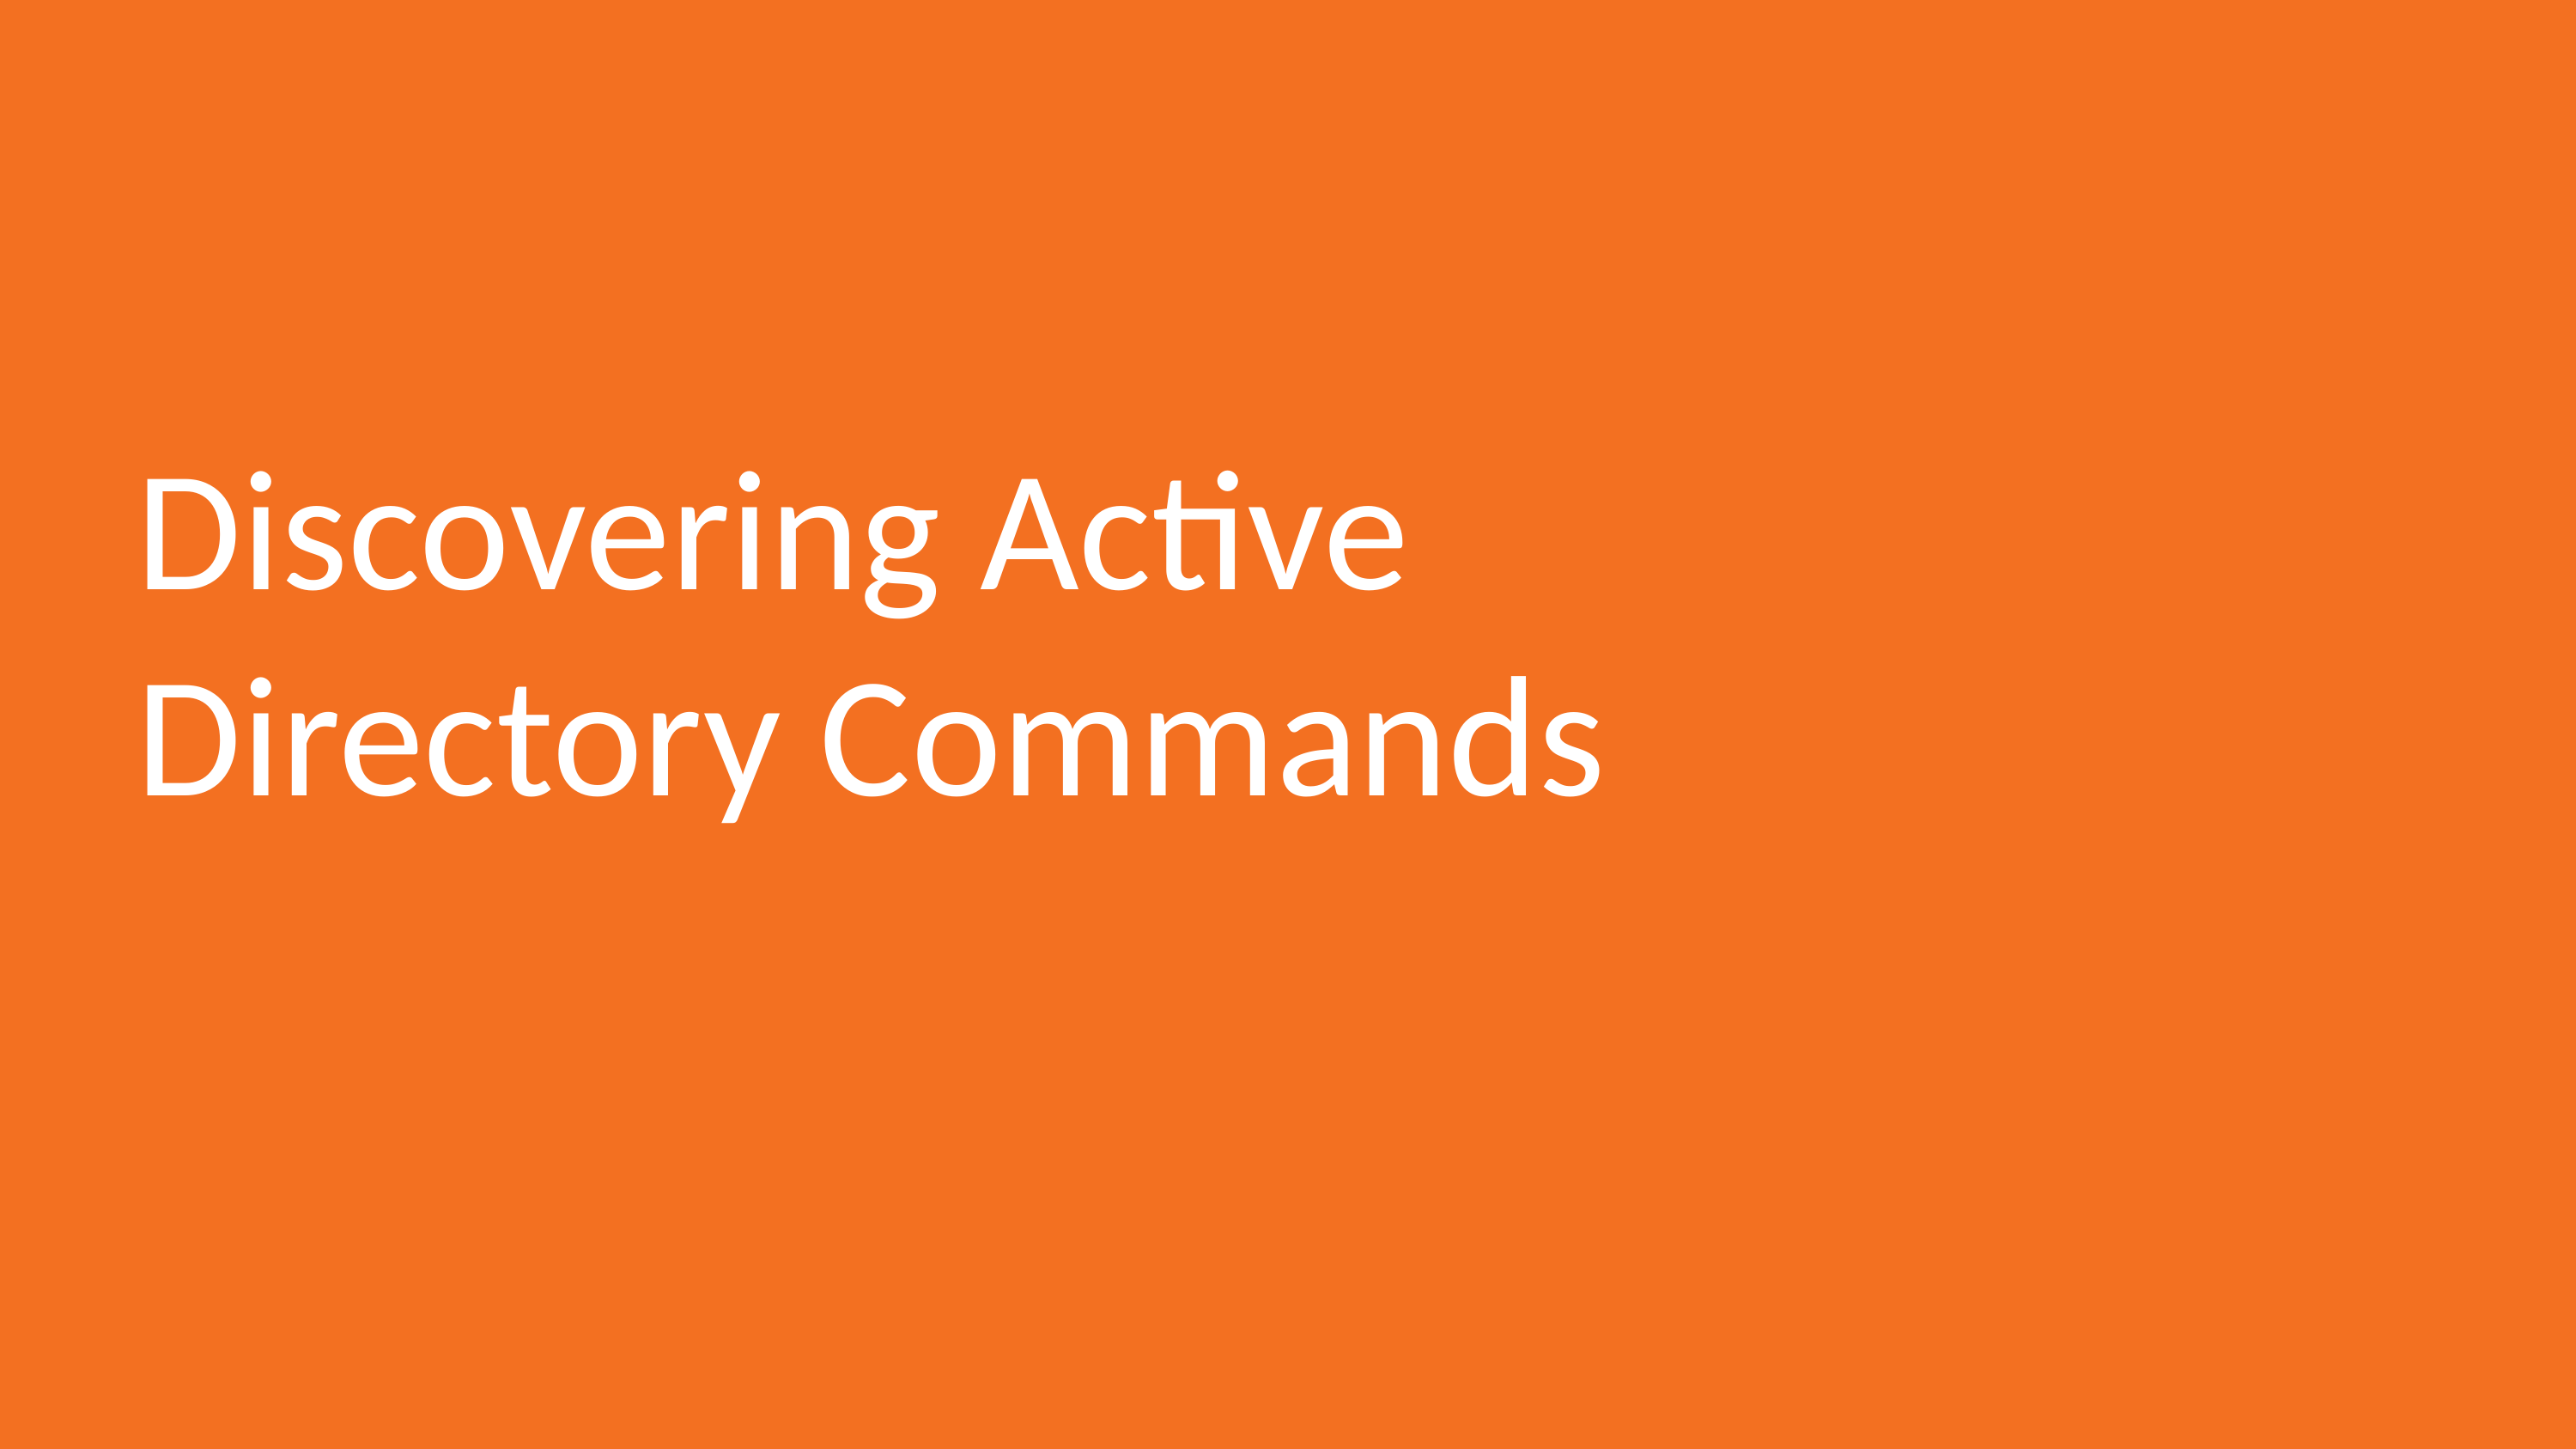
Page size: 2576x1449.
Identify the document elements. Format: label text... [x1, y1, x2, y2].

title Discovering Active Directory Commands [110, 593, 2426, 856]
